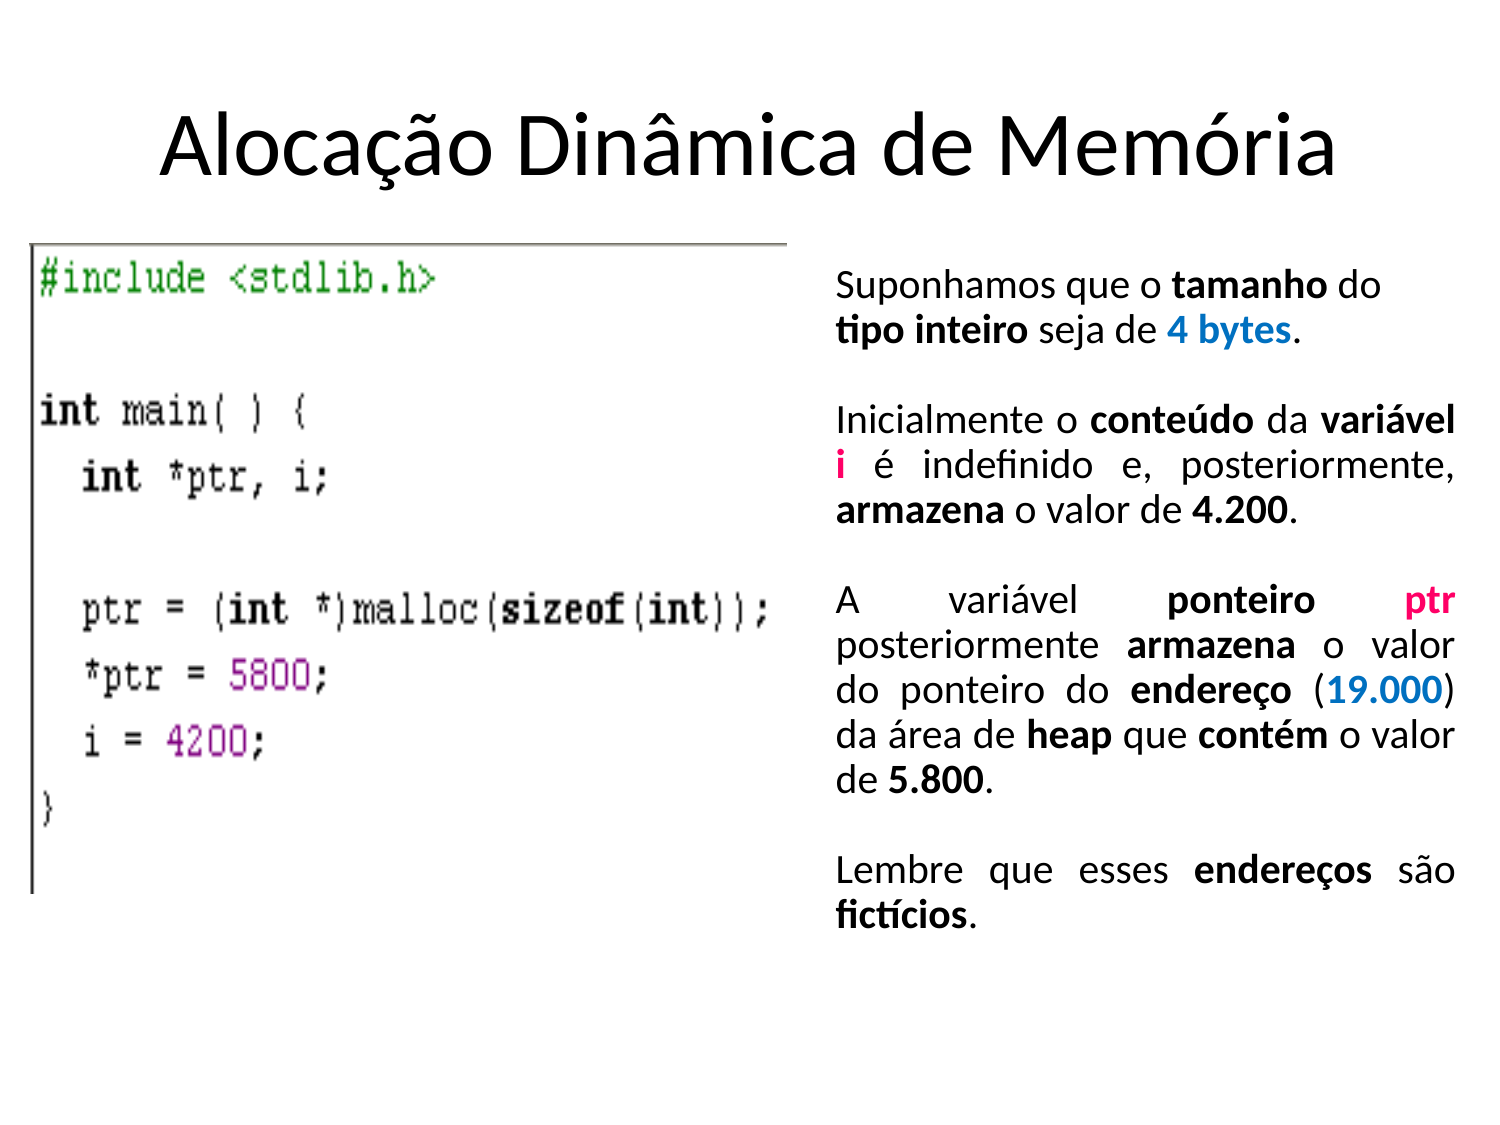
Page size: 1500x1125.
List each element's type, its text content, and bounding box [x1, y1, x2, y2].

title Alocação Dinâmica de Memória [75, 45, 1425, 233]
text_box Suponhamos que o tamanho do tipo inteiro seja de 4 bytes. Inicialmente o conteúdo da variável i é indefinido e, posteriormente, armazena o valor de 4.200. A variável ponteiro ptr posteriormente armazena o valor do ponteiro do endereço (19.000) da área de heap que contém o valor de 5.800. Lembre que esses endereços são fictícios. [820, 255, 1471, 991]
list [29, 243, 787, 894]
